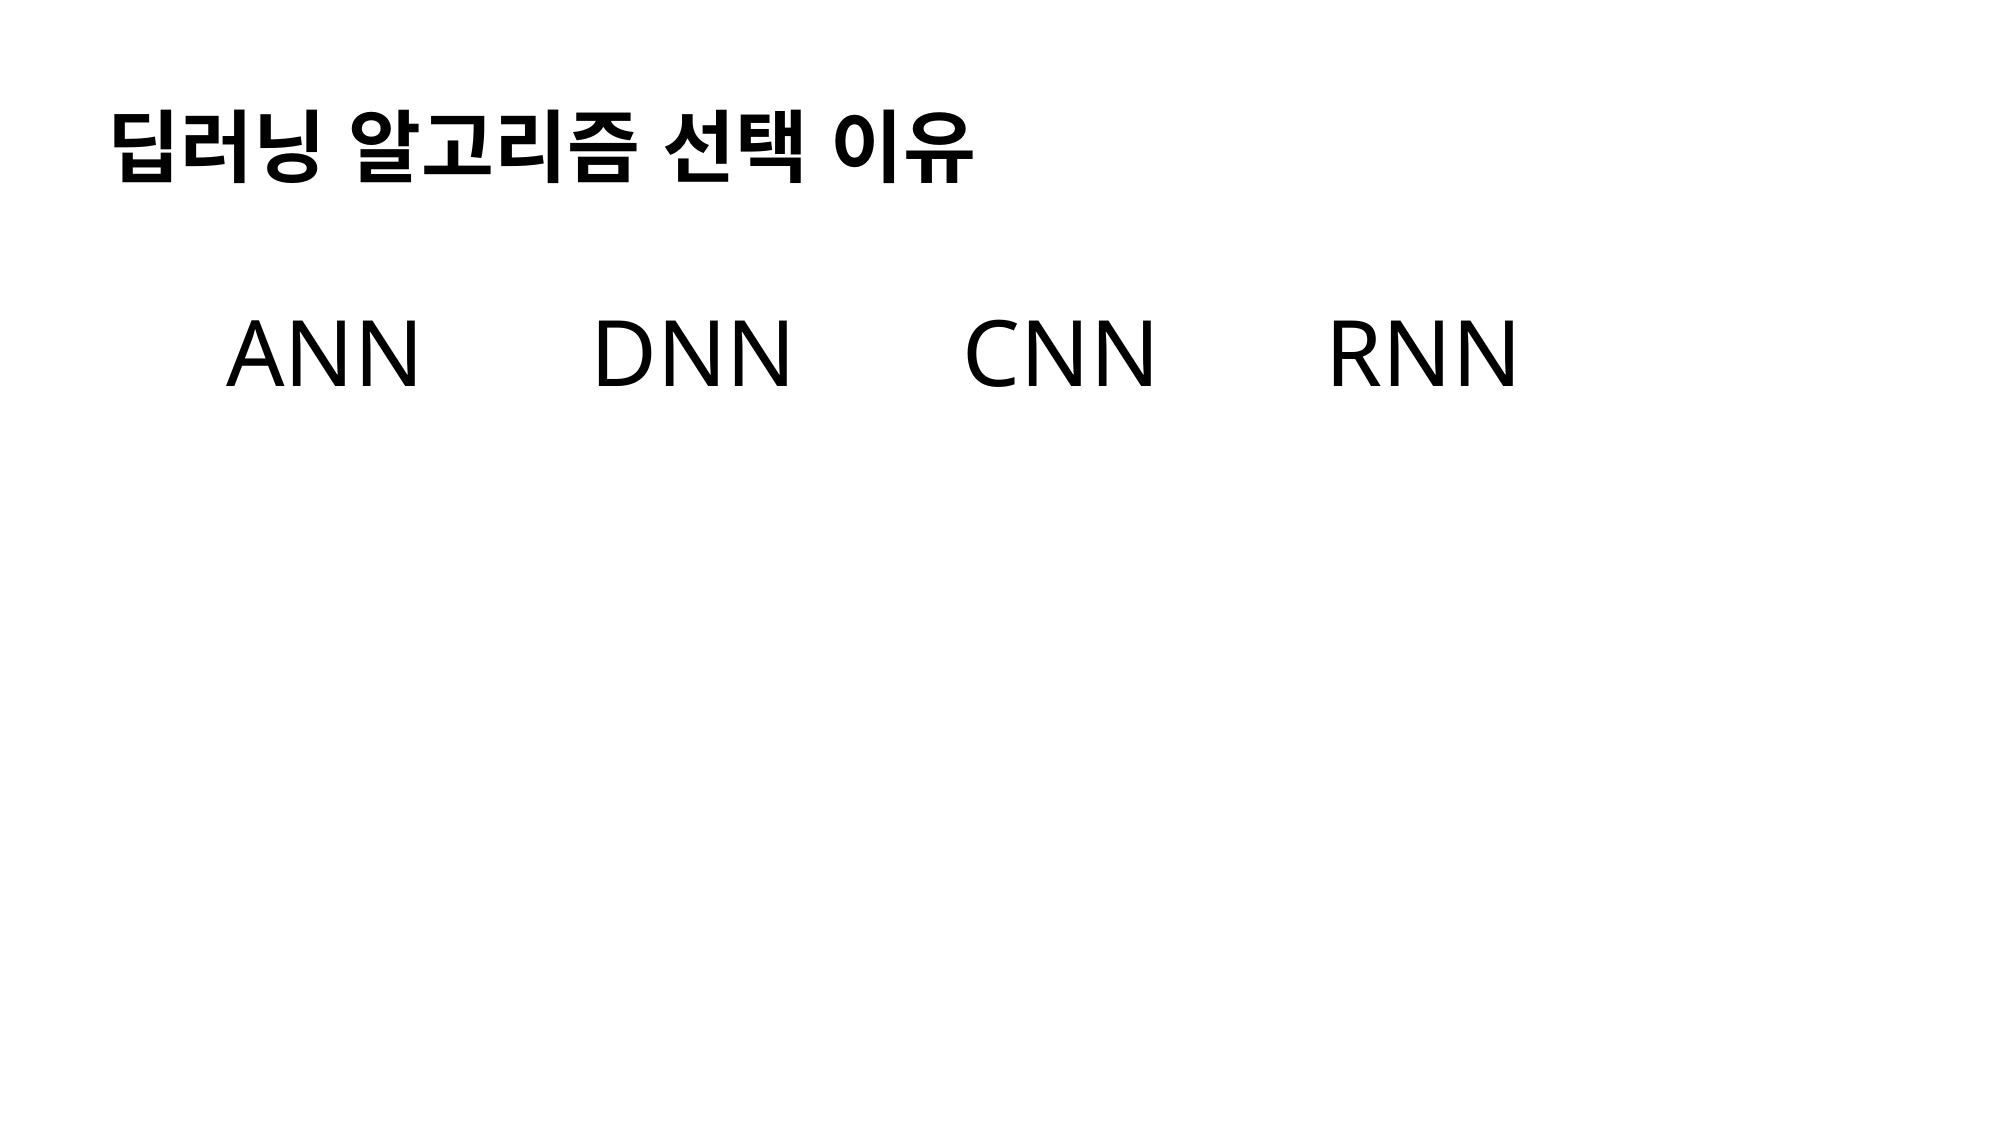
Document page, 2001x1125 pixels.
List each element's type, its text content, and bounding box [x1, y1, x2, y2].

title 딥러닝 알고리즘 선택 이유 [92, 42, 1818, 260]
text_box ANN DNN CNN RNN [211, 287, 1789, 413]
